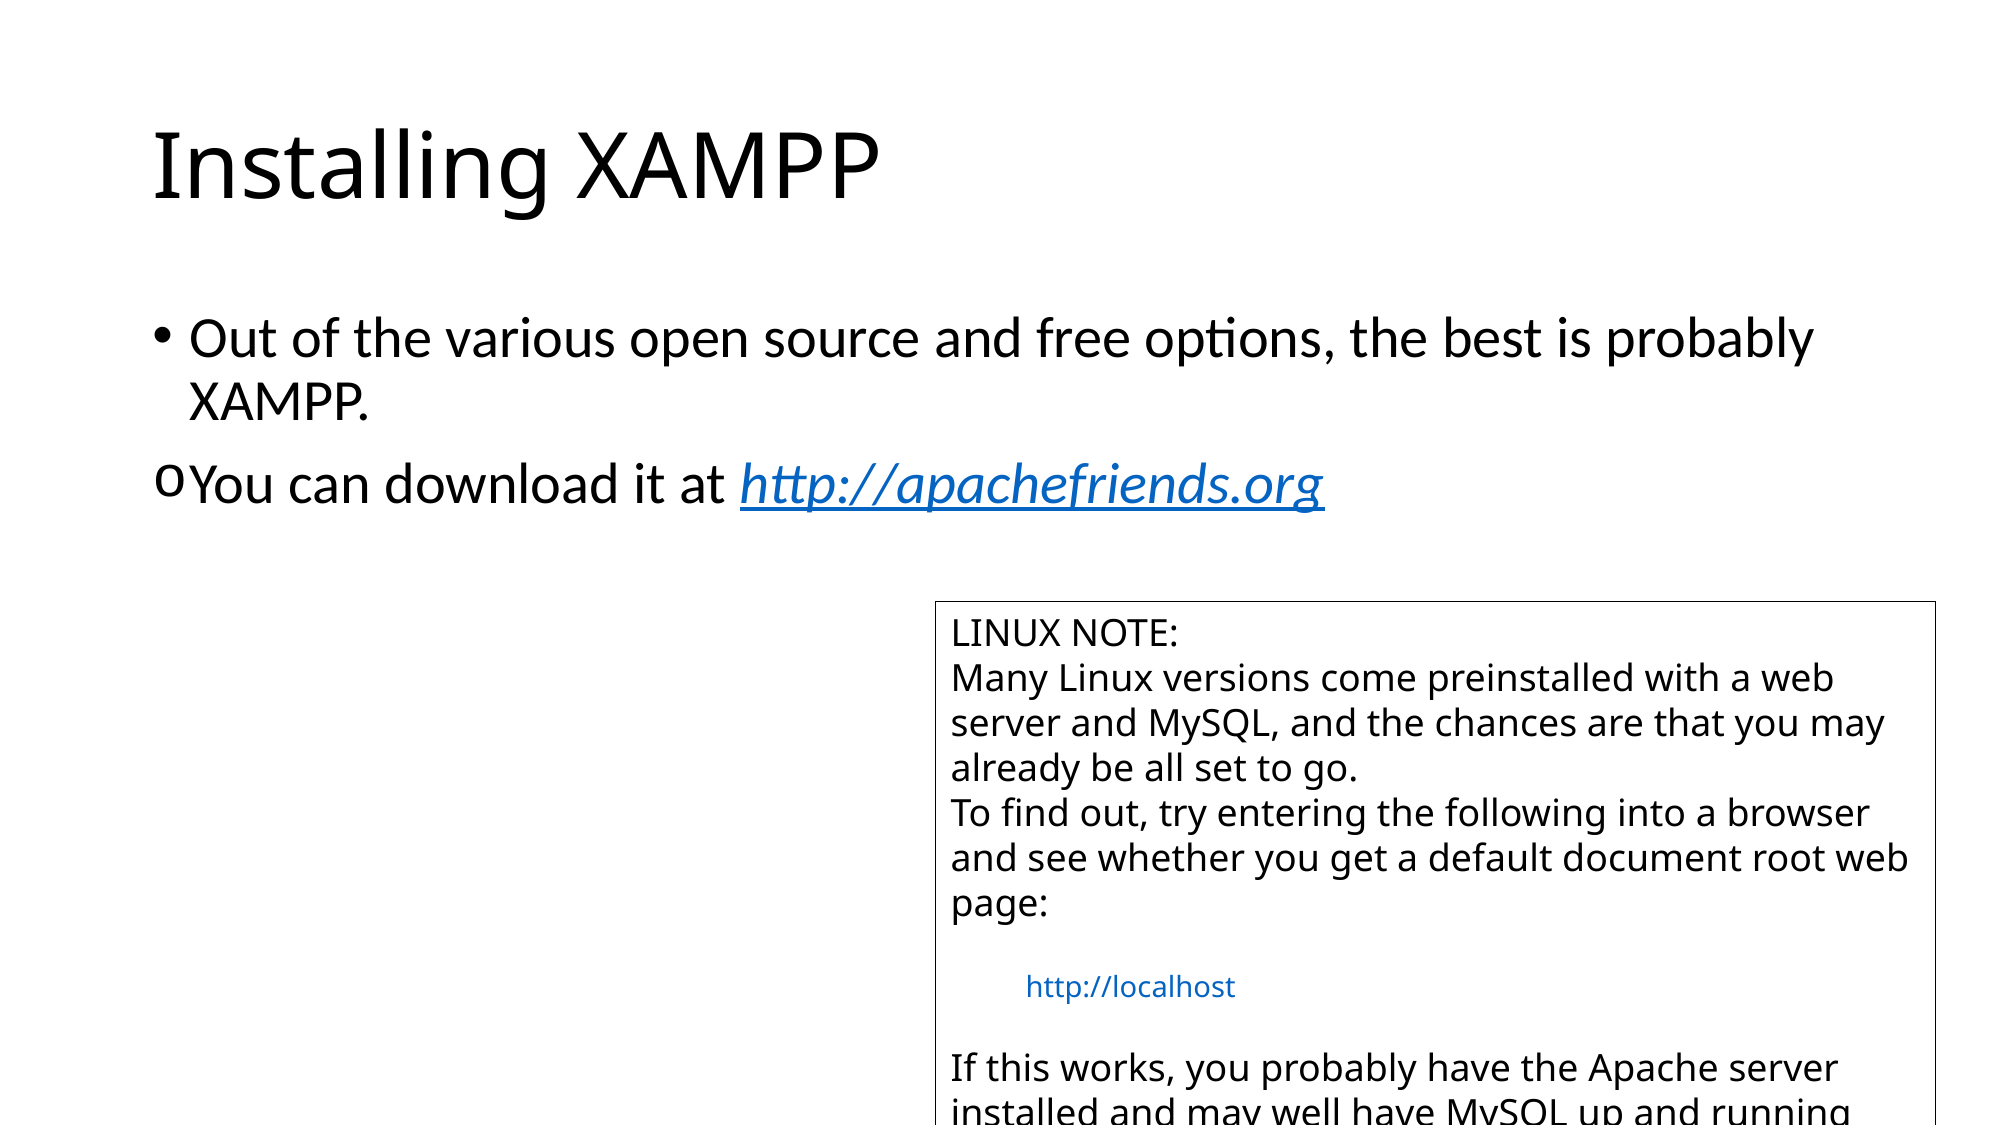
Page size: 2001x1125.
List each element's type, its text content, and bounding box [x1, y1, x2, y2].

list Out of the various open source and free options, the best is probably XAMPP. You can download it at http://apachefriends.org [137, 299, 1863, 1014]
text_box LINUX NOTE: Many Linux versions come preinstalled with a web server and MySQL, and the chances are that you may already be all set to go. To find out, try entering the following into a browser and see whether you get a default document root web page: http://localhost If this works, you probably have the Apache server installed and may well have MySQL up and running too [935, 601, 1936, 1125]
title Installing XAMPP [137, 59, 1863, 278]
